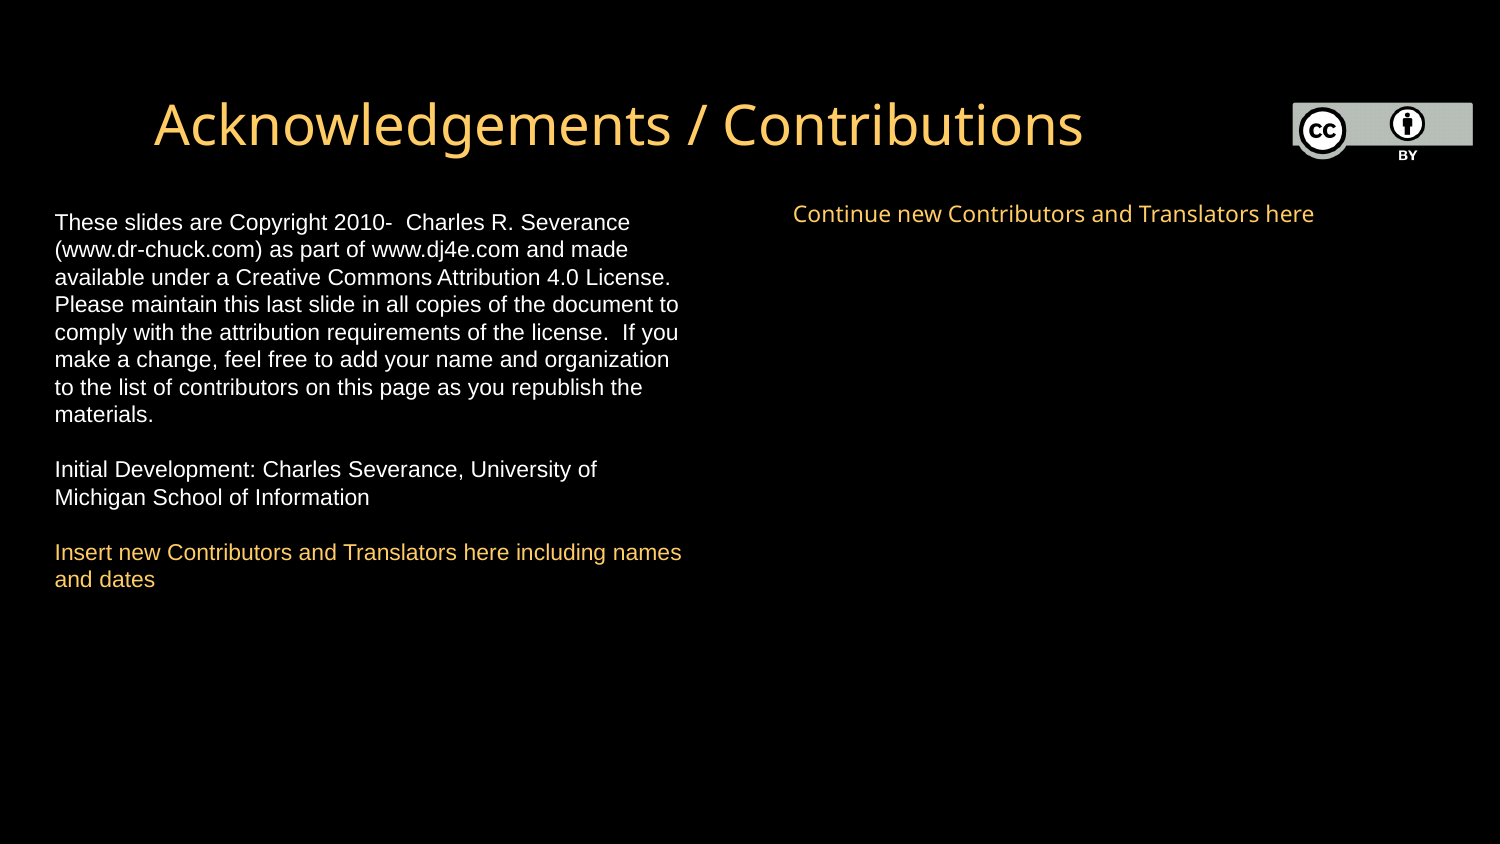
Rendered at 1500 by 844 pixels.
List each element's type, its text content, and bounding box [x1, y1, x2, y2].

title Acknowledgements / Contributions [139, 88, 1361, 166]
picture [1291, 101, 1474, 164]
text_box These slides are Copyright 2010- Charles R. Severance (www.dr-chuck.com) as part of www.dj4e.com and made available under a Creative Commons Attribution 4.0 License. Please maintain this last slide in all copies of the document to comply with the attribution requirements of the license. If you make a change, feel free to add your name and organization to the list of contributors on this page as you republish the materials. Initial Development: Charles Severance, University of Michigan School of Information Insert new Contributors and Translators here including names and dates [39, 200, 701, 737]
text_box Continue new Contributors and Translators here [778, 192, 1439, 729]
